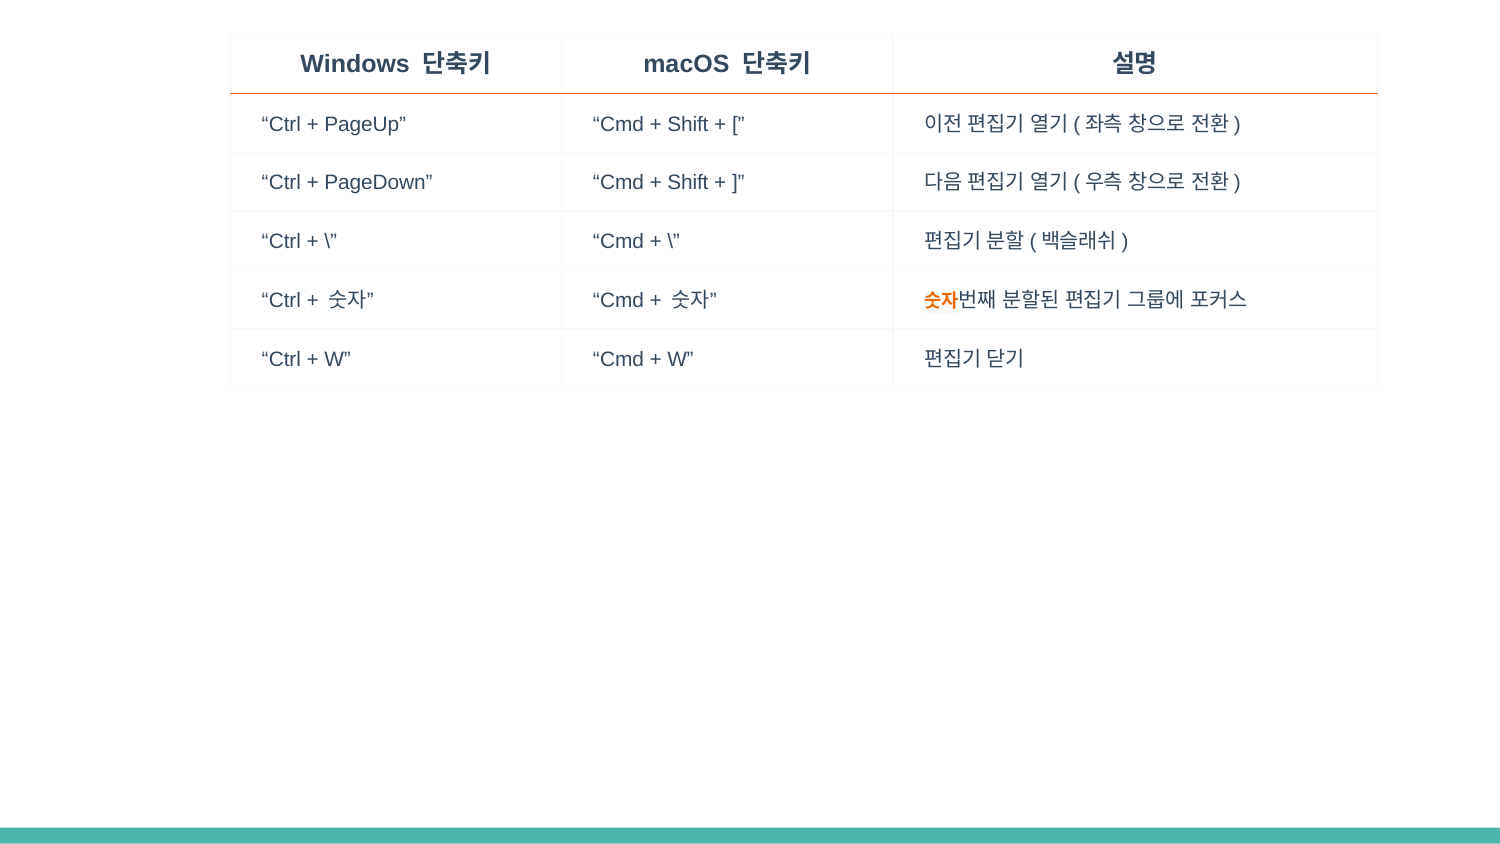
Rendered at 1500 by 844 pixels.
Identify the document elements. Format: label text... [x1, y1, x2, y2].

table_header Windows 단축키 [231, 35, 561, 93]
table_header 설명 [894, 35, 1377, 93]
table_cell “Ctrl + \” [231, 212, 561, 269]
table_cell “Cmd + W” [562, 330, 892, 387]
table_cell 다음 편집기 열기(우측 창으로 전환) [894, 153, 1377, 210]
table_cell “Ctrl + 숫자” [231, 270, 561, 328]
table_cell “Ctrl + PageDown” [231, 153, 561, 210]
table_cell 이전 편집기 열기(좌측 창으로 전환) [894, 94, 1377, 152]
table_cell 편집기 분할(백슬래쉬) [894, 212, 1377, 269]
table_cell 숫자번째 분할된 편집기 그룹에 포커스 [894, 270, 1377, 328]
table_header macOS 단축키 [562, 35, 892, 93]
table_cell “Ctrl + PageUp” [231, 94, 561, 152]
table_cell “Ctrl + W” [231, 330, 561, 387]
table_cell “Cmd + \” [562, 212, 892, 269]
table_cell “Cmd + 숫자” [562, 270, 892, 328]
table_cell “Cmd + Shift + ]” [562, 153, 892, 210]
table_cell “Cmd + Shift + [” [562, 94, 892, 152]
table_cell 편집기 닫기 [894, 330, 1377, 387]
